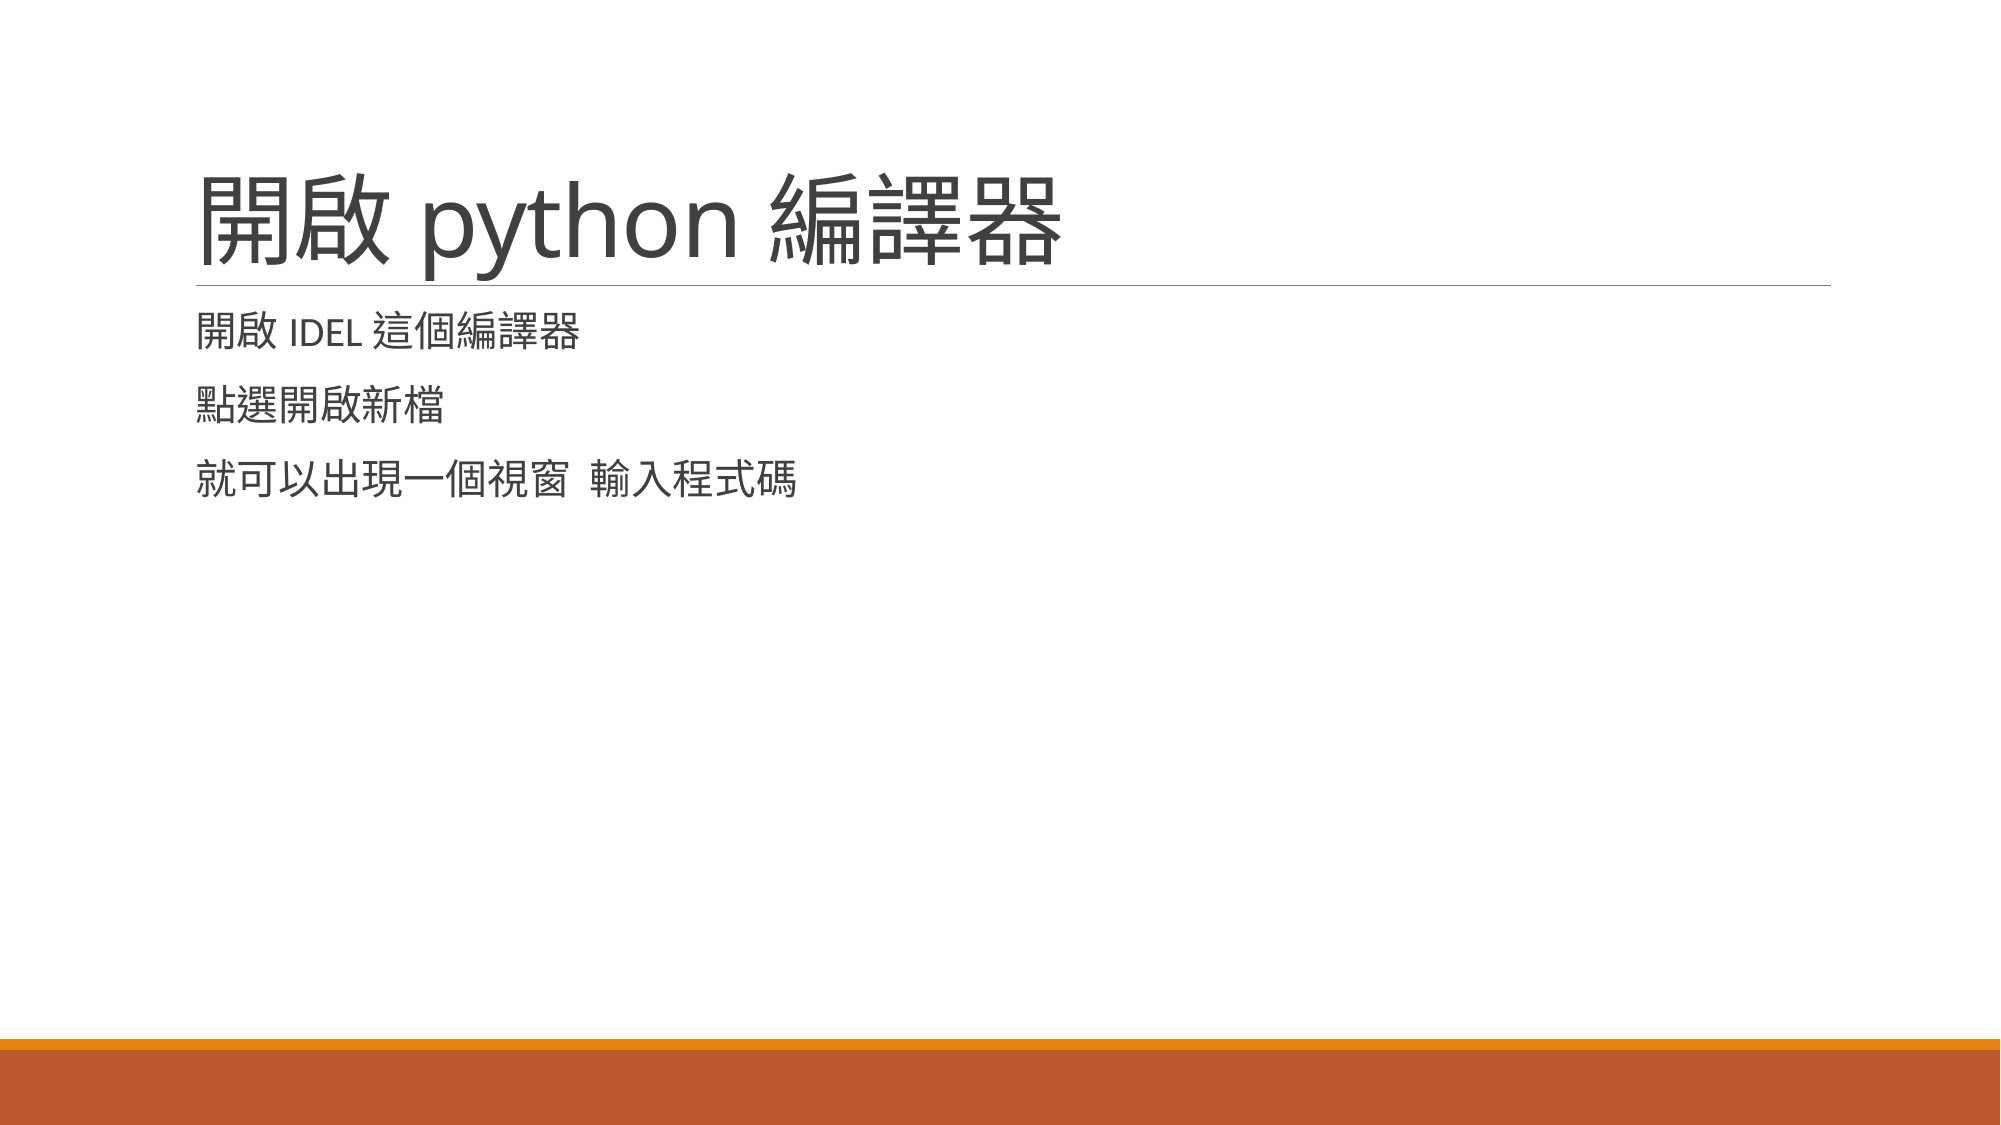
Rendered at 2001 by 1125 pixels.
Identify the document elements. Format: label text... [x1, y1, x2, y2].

title 開啟python編譯器 [180, 47, 1830, 285]
list 開啟IDEL這個編譯器 點選開啟新檔 就可以出現一個視窗 輸入程式碼 [180, 302, 1830, 963]
